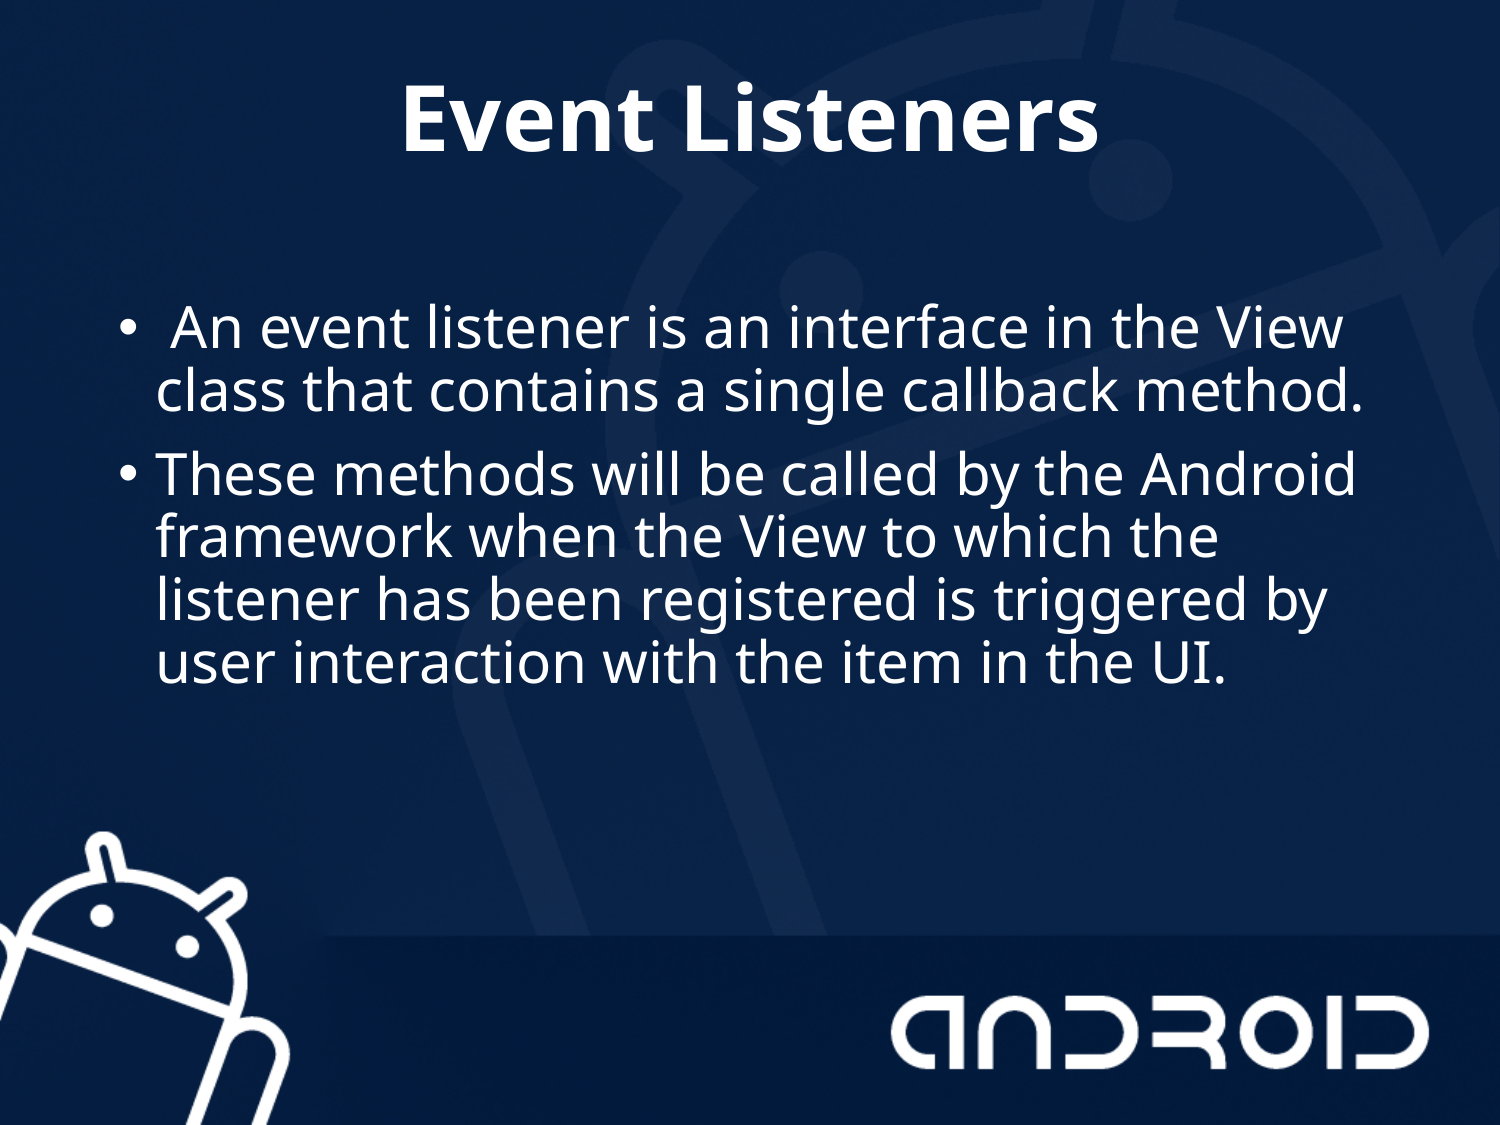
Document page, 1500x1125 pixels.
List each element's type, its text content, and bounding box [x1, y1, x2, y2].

picture [0, 0, 1500, 1125]
title Event Listeners [103, 59, 1397, 185]
list An event listener is an interface in the View class that contains a single callback method. These methods will be called by the Android framework when the View to which the listener has been registered is triggered by user interaction with the item in the UI. [103, 290, 1397, 936]
